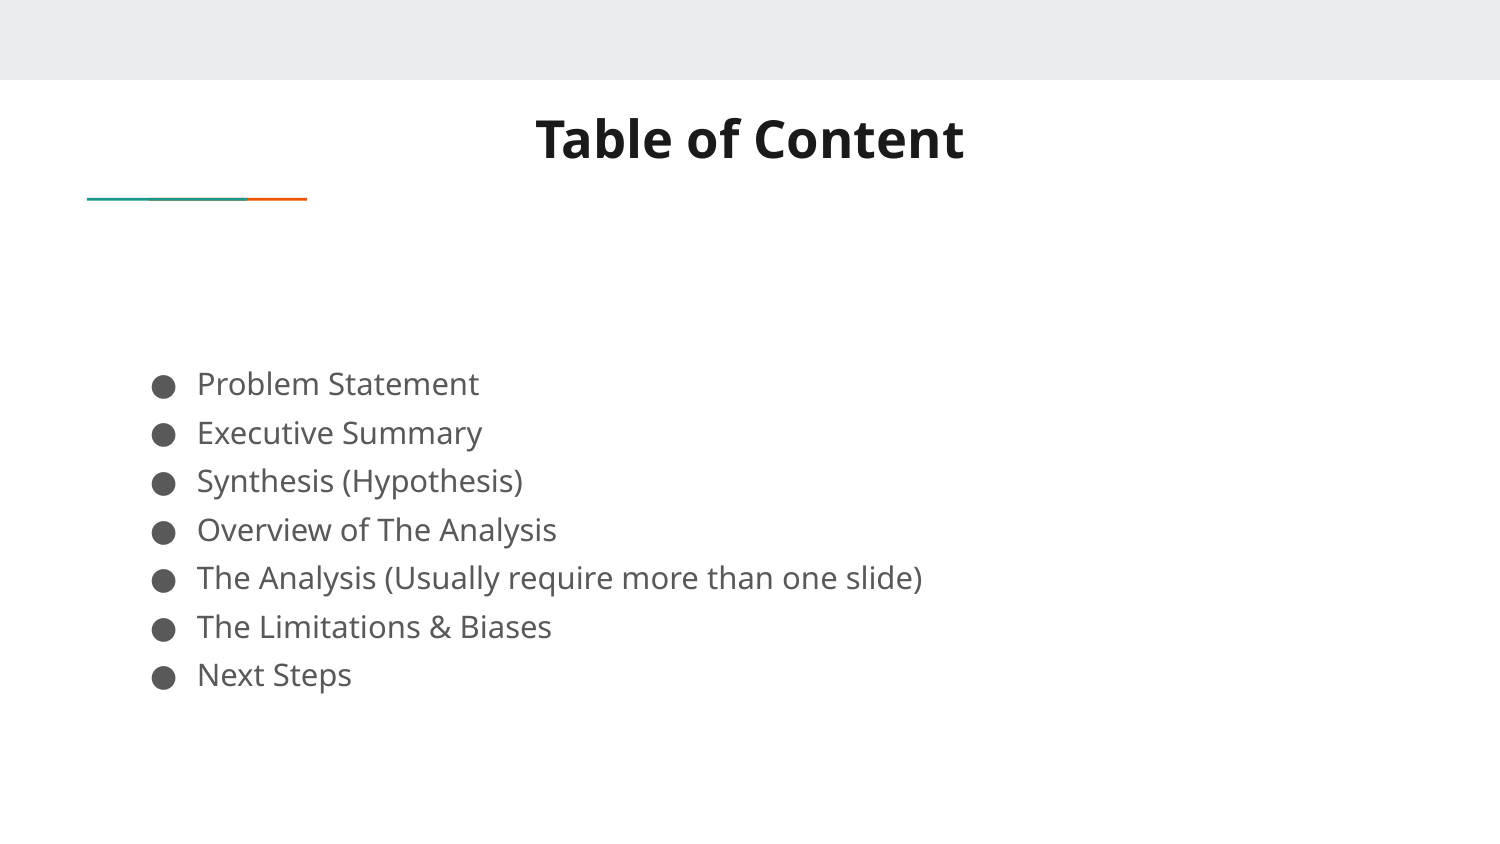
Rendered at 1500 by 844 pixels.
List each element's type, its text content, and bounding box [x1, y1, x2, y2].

title Table of Content [119, 87, 1381, 190]
list Problem Statement Executive Summary Synthesis (Hypothesis) Overview of The Analysis The Analysis (Usually require more than one slide) The Limitations & Biases Next Steps [119, 341, 1381, 712]
